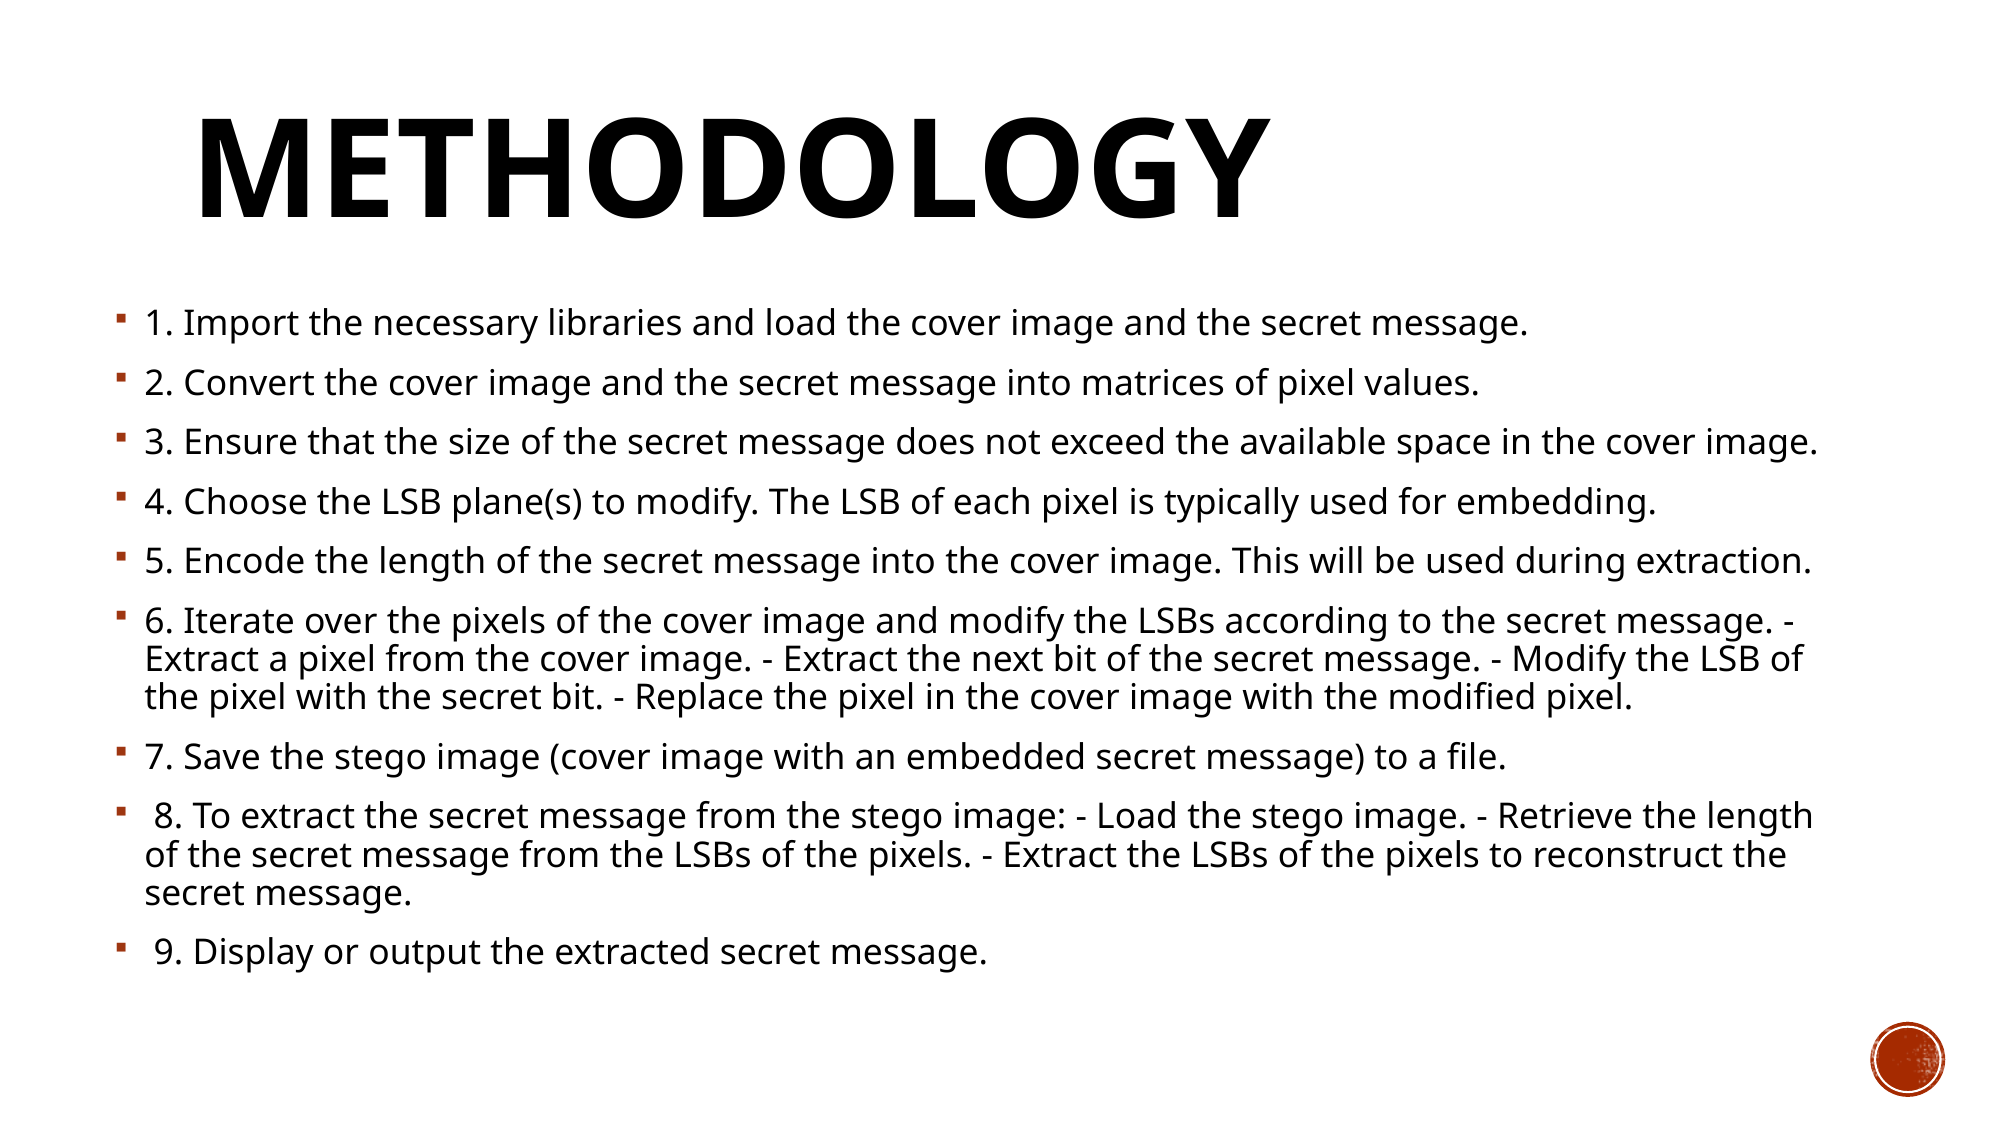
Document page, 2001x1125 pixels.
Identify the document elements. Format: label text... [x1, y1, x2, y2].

title Methodology [175, 79, 1826, 266]
list 1. Import the necessary libraries and load the cover image and the secret message. 2. Convert the cover image and the secret message into matrices of pixel values. 3. Ensure that the size of the secret message does not exceed the available space in the cover image. 4. Choose the LSB plane(s) to modify. The LSB of each pixel is typically used for embedding. 5. Encode the length of the secret message into the cover image. This will be used during extraction. 6. Iterate over the pixels of the cover image and modify the LSBs according to the secret message. - Extract a pixel from the cover image. - Extract the next bit of the secret message. - Modify the LSB of the pixel with the secret bit. - Replace the pixel in the cover image with the modified pixel. 7. Save the stego image (cover image with an embedded secret message) to a file. 8. To extract the secret message from the stego image: - Load the stego image. - Retrieve the length of the secret message from the LSBs of the pixels. - Extract the LSBs of the pixels to reconstruct the secret message. 9. Display or output the extracted secret message. [99, 297, 1845, 1046]
